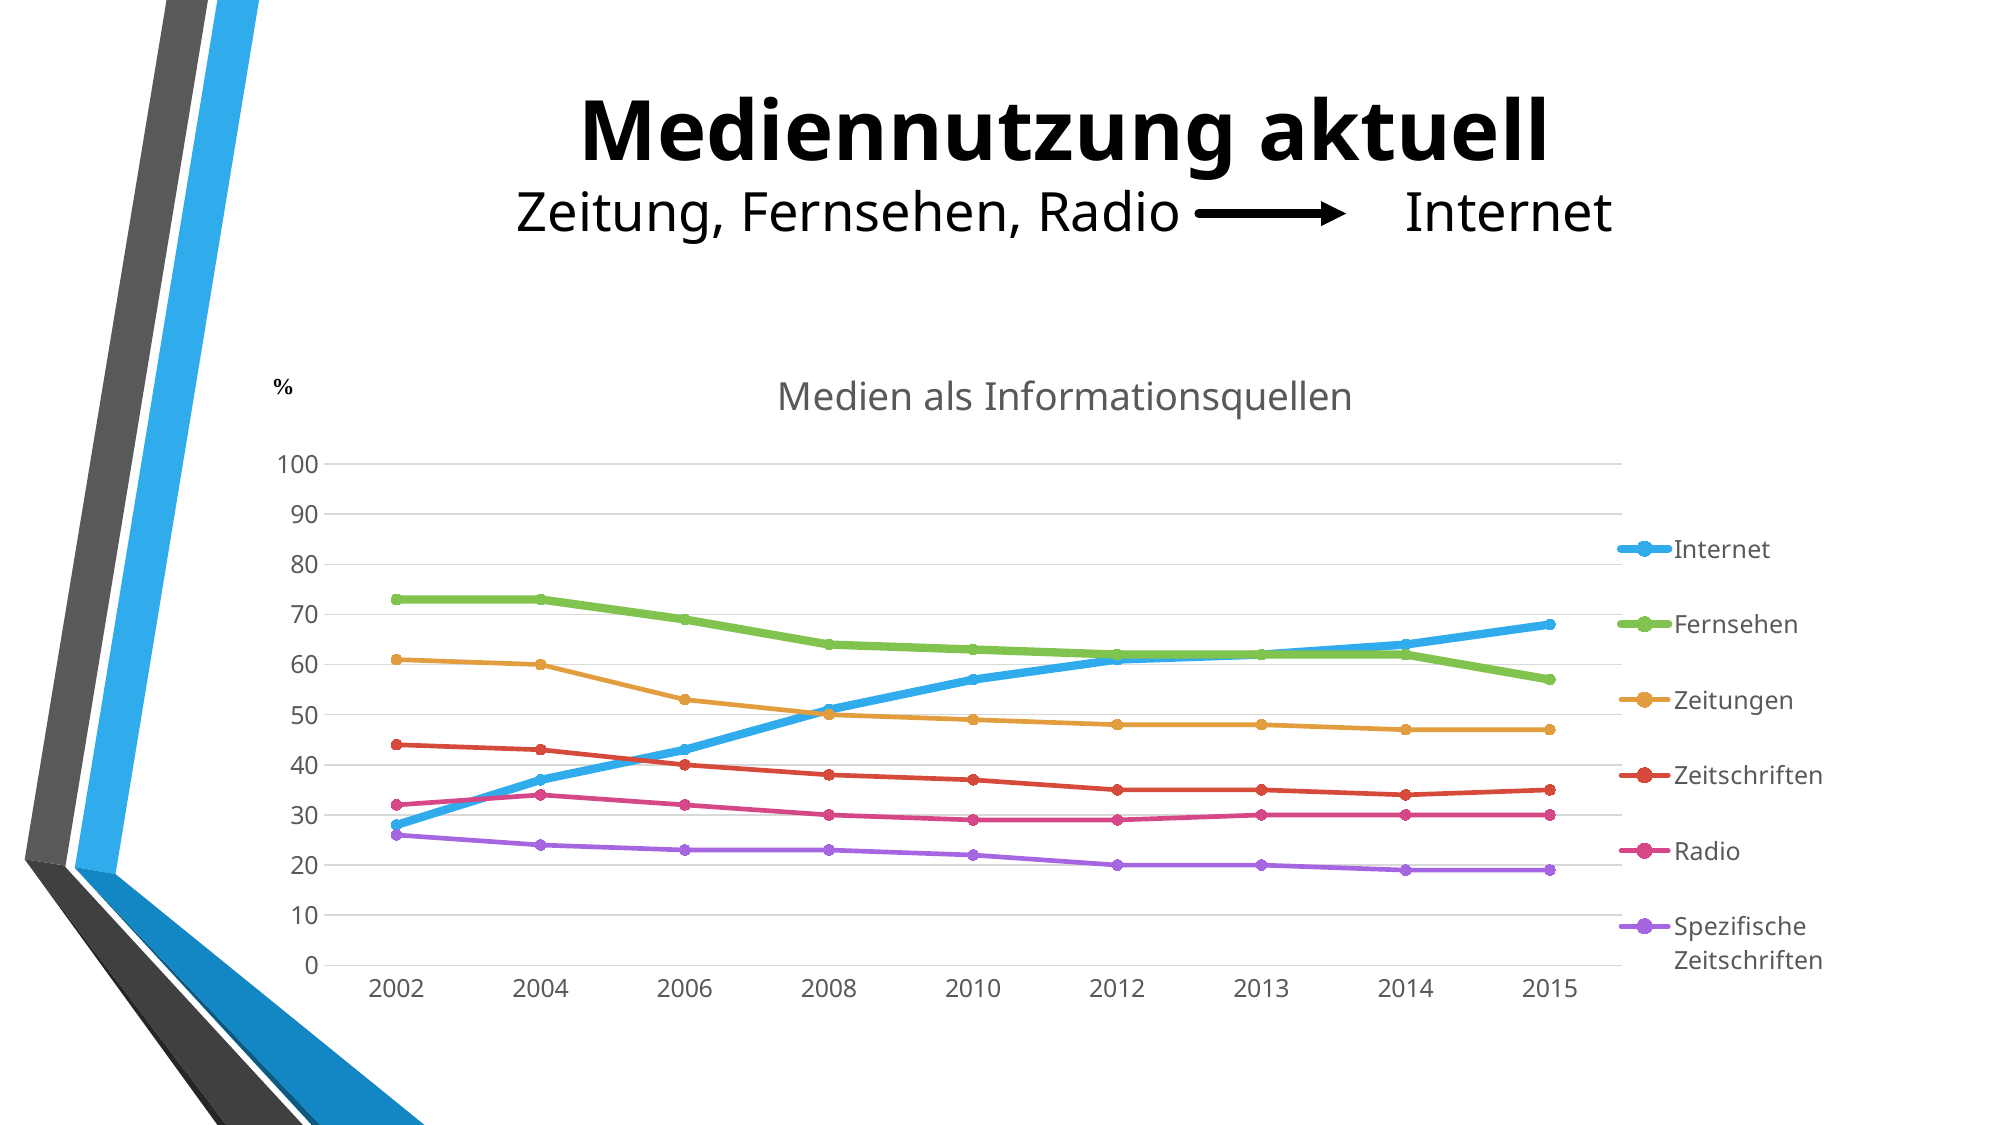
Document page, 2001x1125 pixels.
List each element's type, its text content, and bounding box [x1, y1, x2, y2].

chart [243, 334, 1888, 1020]
title Mediennutzung aktuell Zeitung, Fernsehen, Radio Internet [243, 16, 1887, 304]
